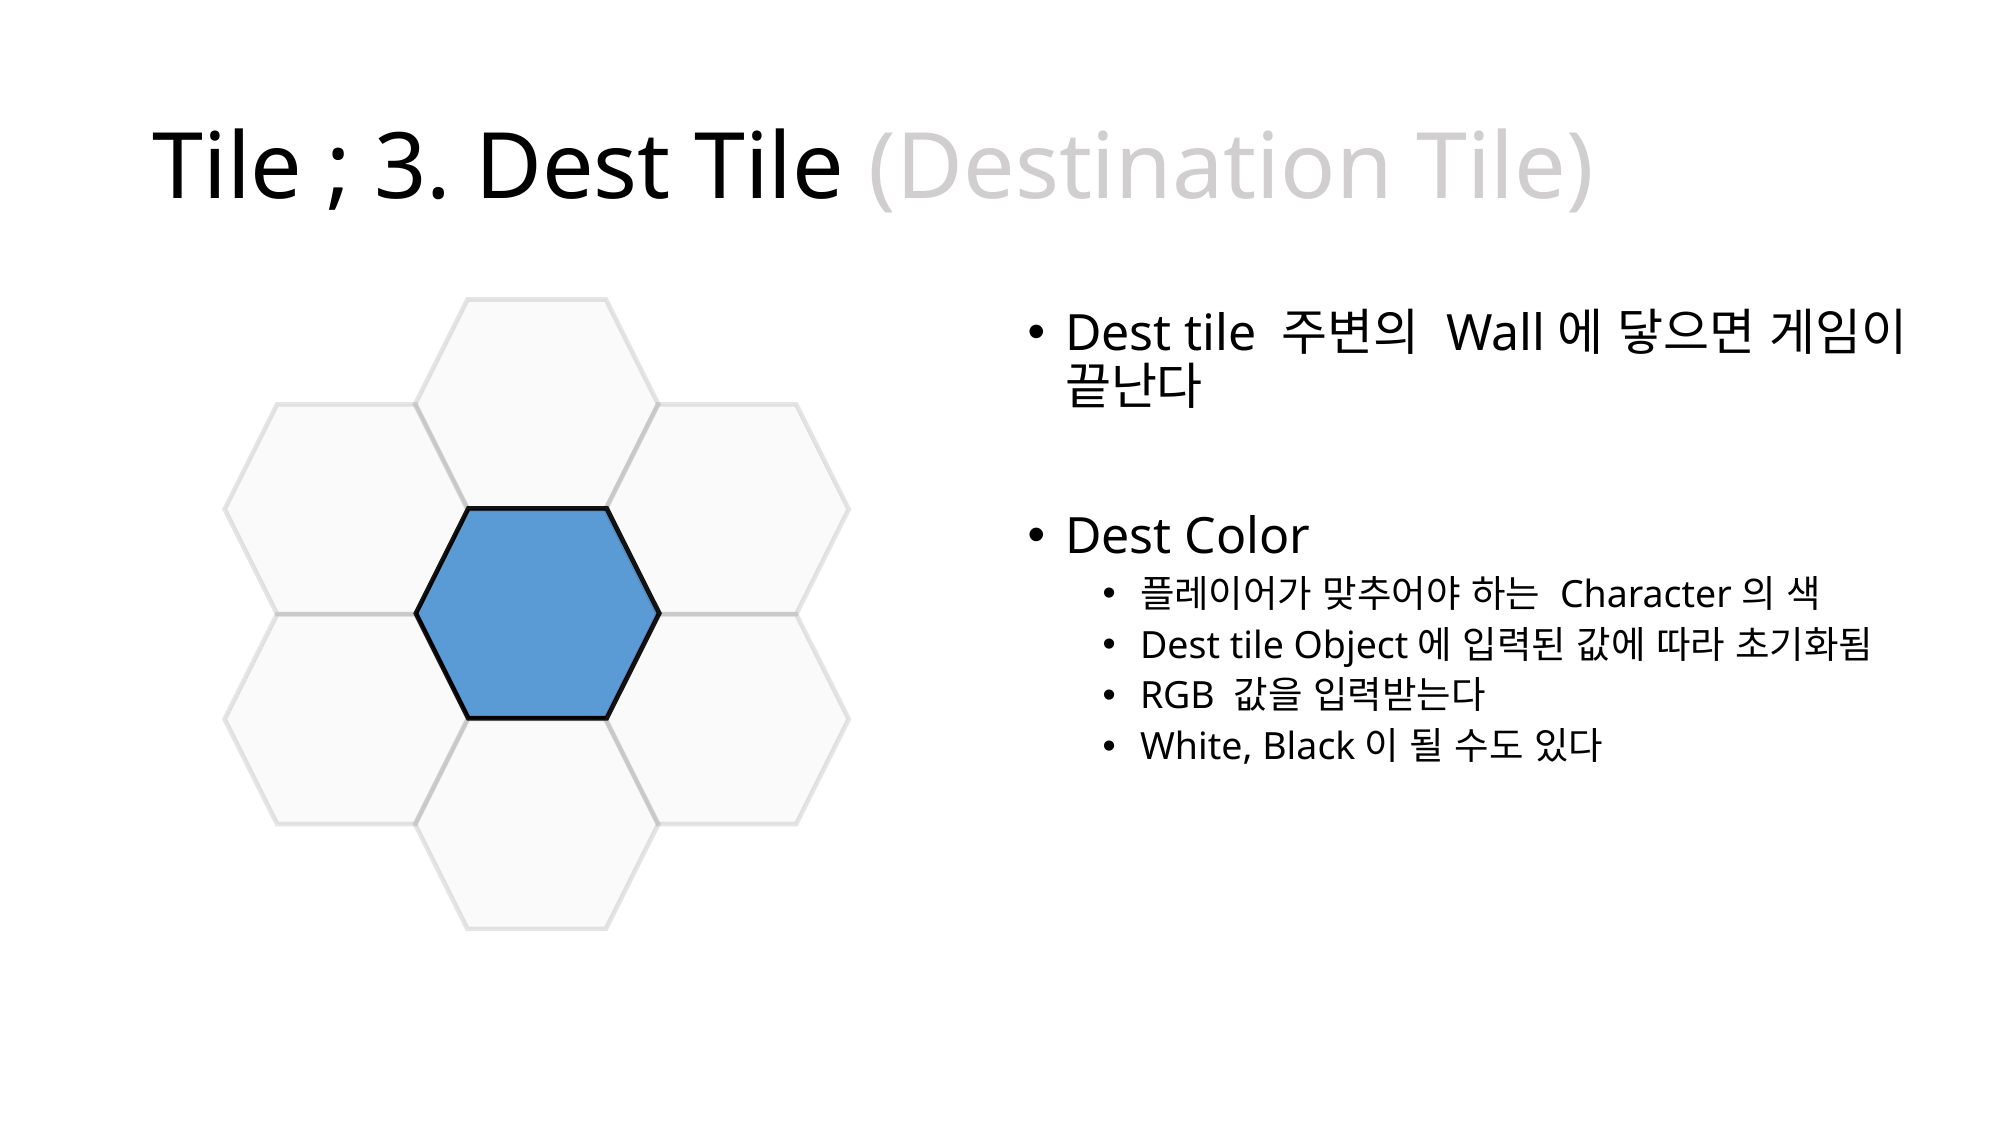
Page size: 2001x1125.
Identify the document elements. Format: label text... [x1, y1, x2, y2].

list Dest tile 주변의 Wall에 닿으면 게임이 끝난다 Dest Color 플레이어가 맞추어야 하는 Character의 색 Dest tile Object에 입력된 값에 따라 초기화됨 RGB 값을 입력받는다 White, Black이 될 수도 있다 [1012, 299, 1944, 1014]
title Tile ; 3. Dest Tile (Destination Tile) [137, 59, 1863, 278]
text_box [224, 299, 849, 929]
